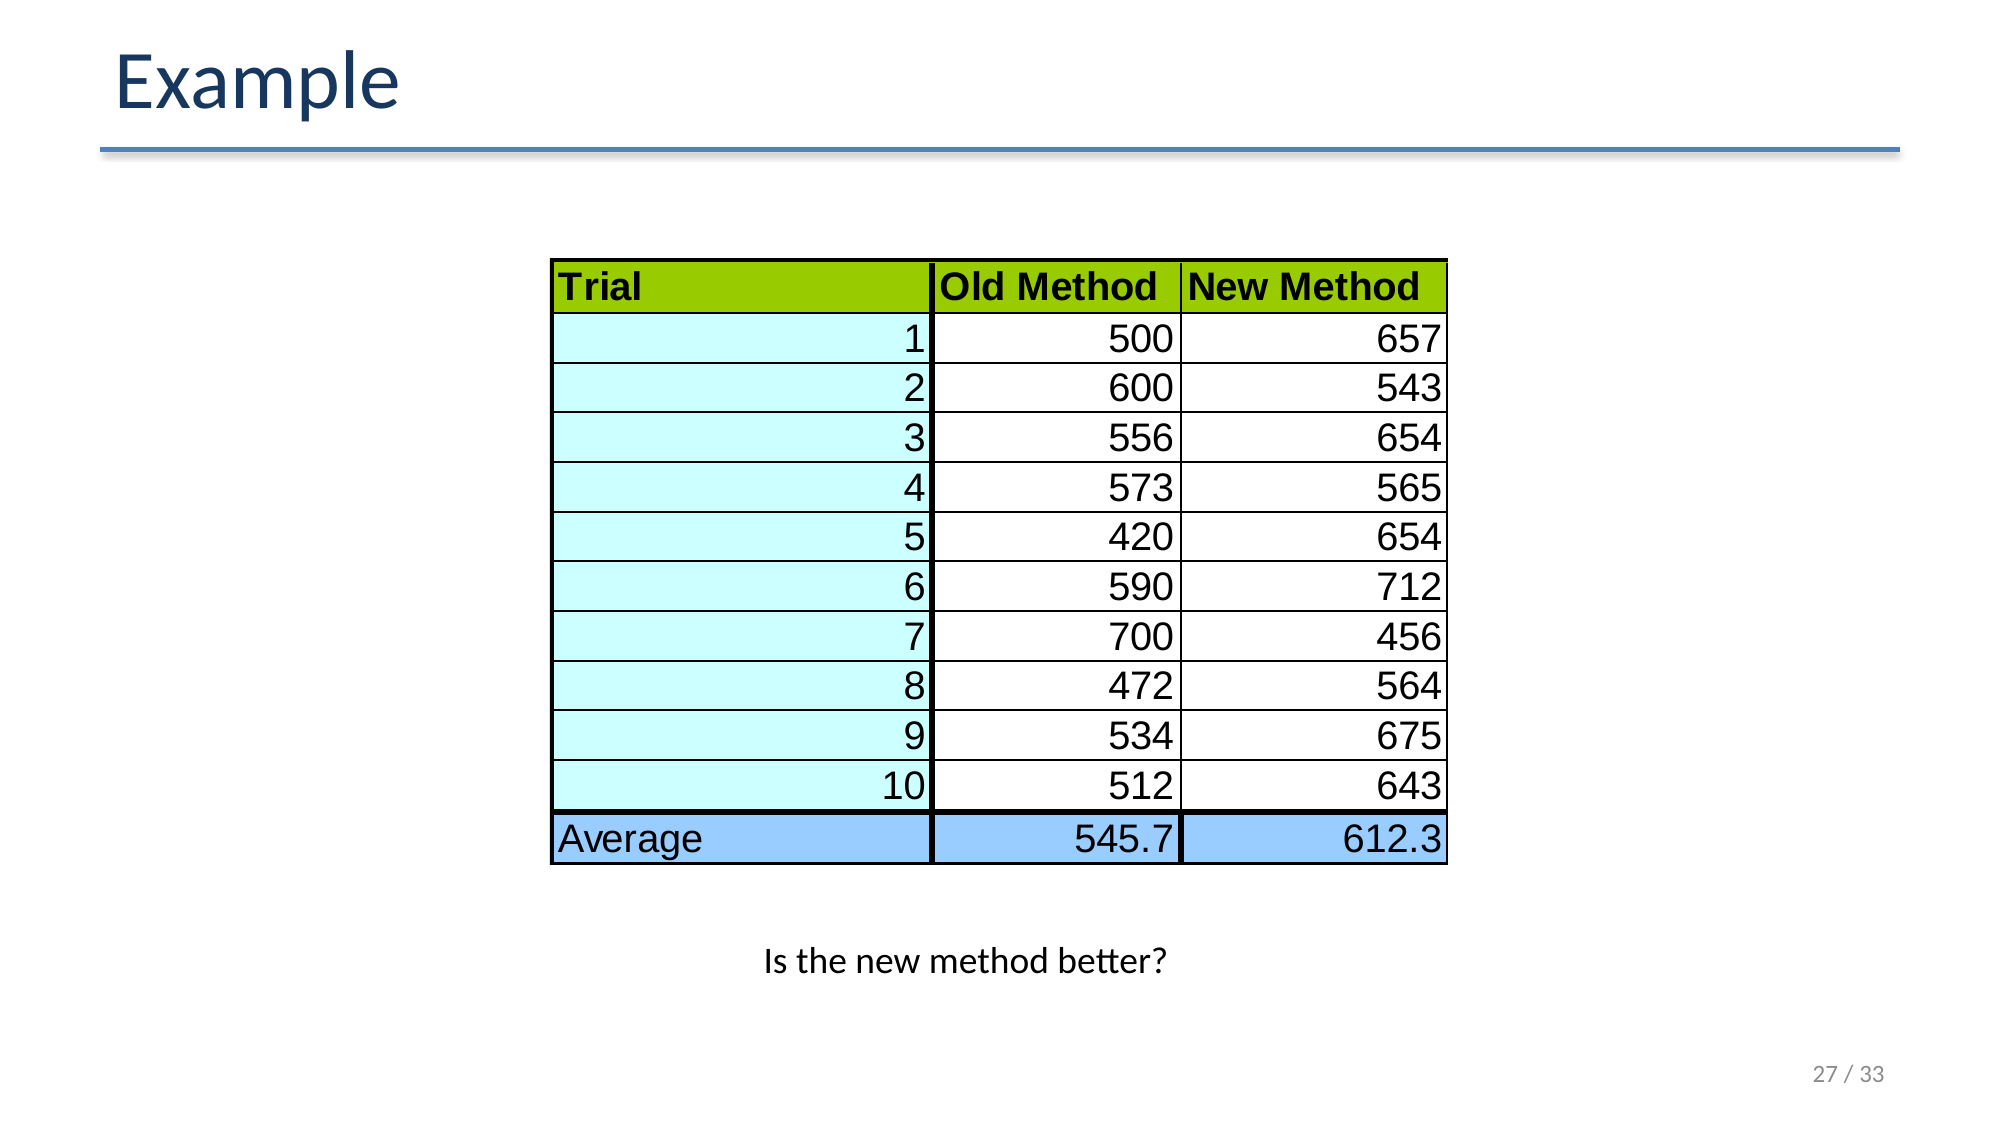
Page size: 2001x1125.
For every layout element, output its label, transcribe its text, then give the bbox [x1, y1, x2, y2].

slide_number 27 / 33 [1513, 1042, 1900, 1103]
title Example [99, 3, 1900, 147]
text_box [472, 564, 1509, 1125]
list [549, 258, 1451, 563]
